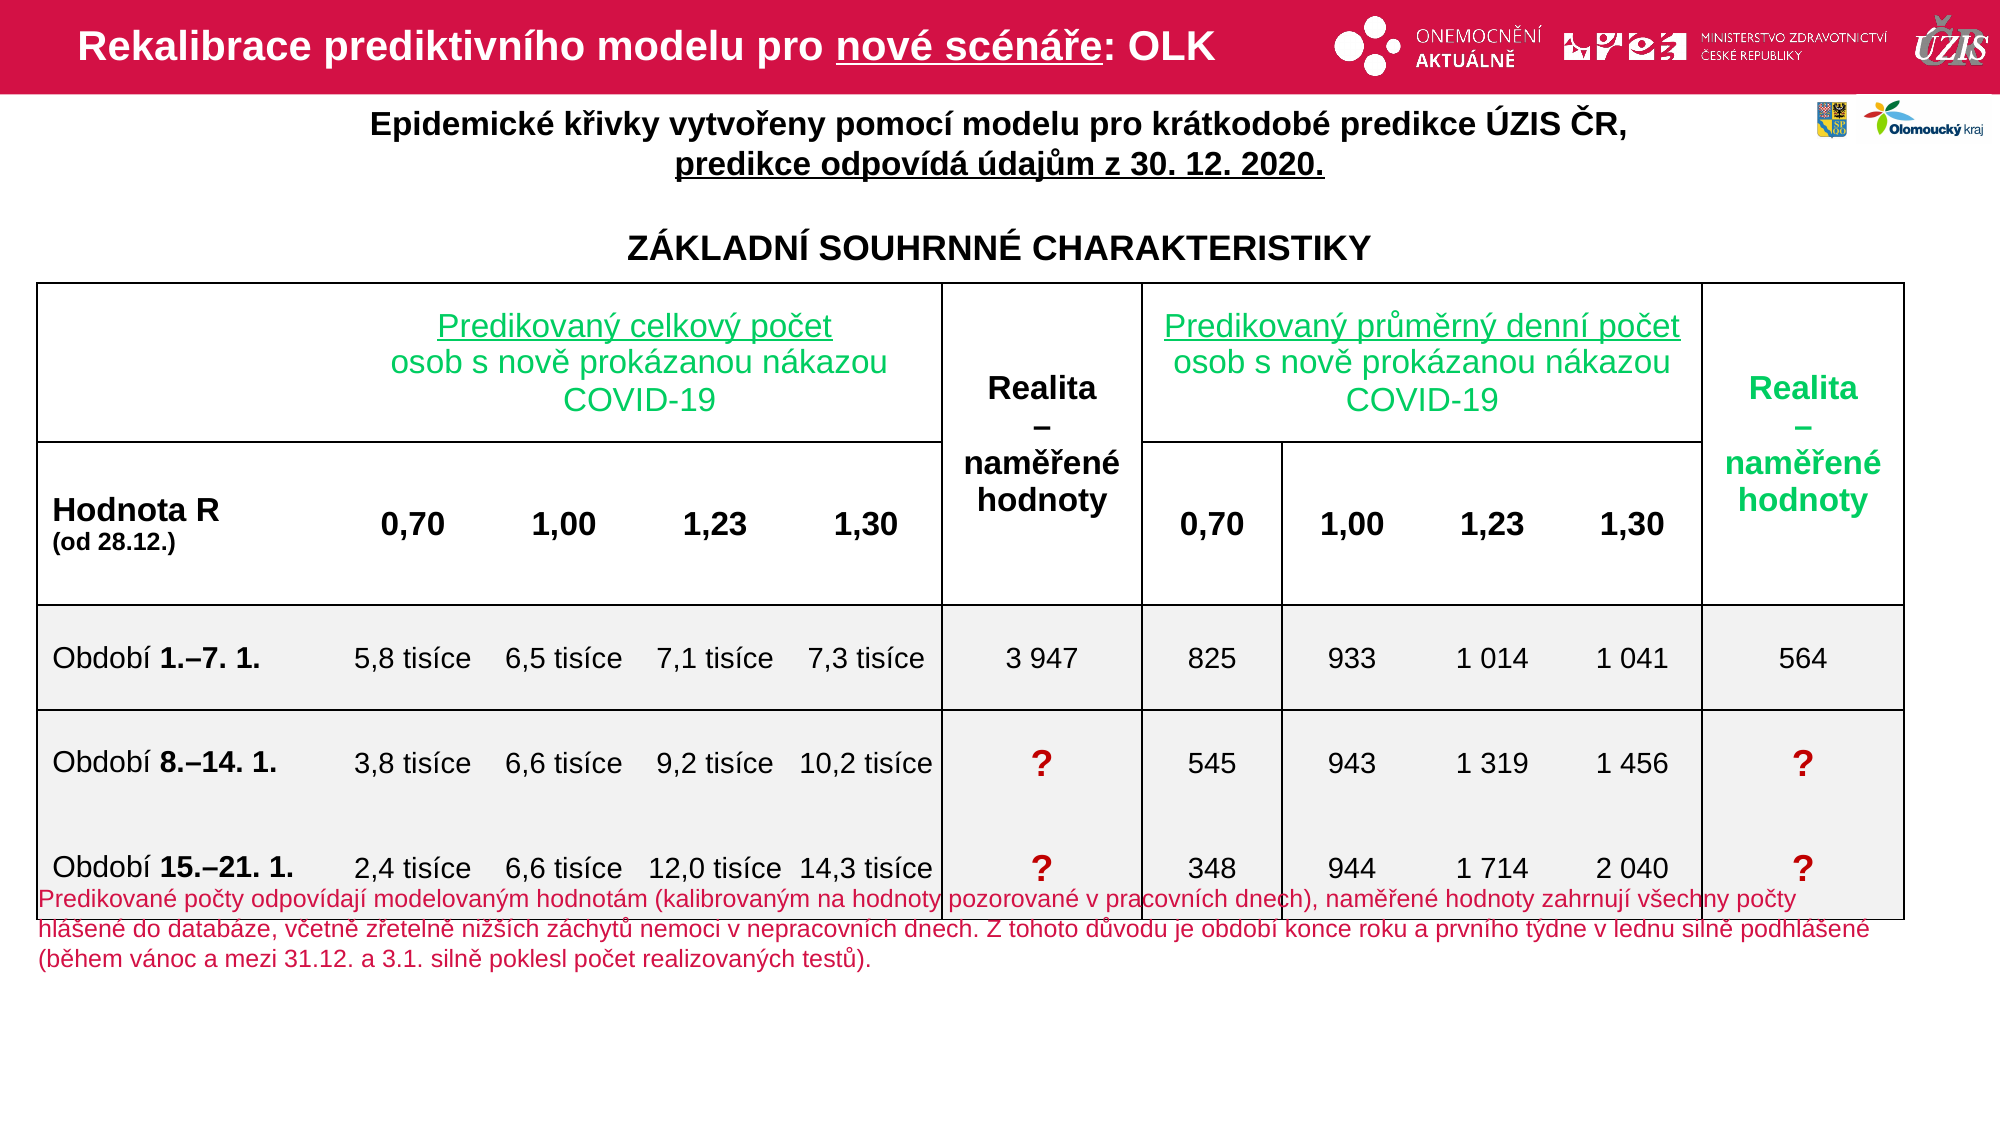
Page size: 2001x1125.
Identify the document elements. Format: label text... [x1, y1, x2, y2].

text_box Epidemické křivky vytvořeny pomocí modelu pro krátkodobé predikce ÚZIS ČR, predikce odpovídá údajům z 30. 12. 2020. ZÁKLADNÍ SOUHRNNÉ CHARAKTERISTIKY [0, 94, 2000, 275]
table_cell 1 456 [1562, 711, 1701, 815]
table_cell 2 040 [1562, 815, 1701, 875]
table_cell 1 041 [1562, 606, 1701, 709]
table_cell 1,30 [791, 443, 941, 604]
table_cell 944 [1283, 815, 1422, 875]
table_cell 564 [1703, 606, 1903, 709]
table_cell ? [943, 815, 1141, 875]
table_cell Období 8.–14. 1. [38, 711, 337, 815]
table_header Realita – naměřené hodnoty [943, 284, 1141, 604]
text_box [1817, 94, 1992, 144]
table_cell 0,70 [1143, 443, 1281, 604]
table_cell 6,6 tisíce [489, 711, 640, 815]
table_cell 933 [1283, 606, 1422, 709]
table_header Predikovaný průměrný denní počet osob s nově prokázanou nákazou COVID-19 [1143, 284, 1701, 441]
picture [1915, 15, 1989, 66]
table_cell 7,1 tisíce [640, 606, 791, 709]
table_cell 12,0 tisíce [640, 815, 791, 875]
table_cell 2,4 tisíce [337, 815, 489, 875]
table_cell 1 014 [1422, 606, 1562, 709]
table_cell Hodnota R (od 28.12.) [38, 443, 337, 604]
table_header Realita – naměřené hodnoty [1703, 284, 1903, 604]
table_cell Období 15.–21. 1. [38, 815, 337, 875]
table_cell 5,8 tisíce [337, 606, 489, 709]
table_cell ? [1703, 815, 1903, 919]
table_cell 0,70 [337, 443, 489, 604]
table_cell 825 [1143, 606, 1281, 709]
table_cell 3,8 tisíce [337, 711, 489, 815]
table_cell 7,3 tisíce [791, 606, 941, 709]
table_cell 6,5 tisíce [489, 606, 640, 709]
text_box Predikované počty odpovídají modelovaným hodnotám (kalibrovaným na hodnoty pozorované v pracovních dnech), naměřené hodnoty zahrnují všechny počty hlášené do databáze, včetně zřetelně nižších záchytů nemoci v nepracovních dnech. Z tohoto důvodu je období konce roku a prvního týdne v lednu silně podhlášené (během vánoc a mezi 31.12. a 3.1. silně poklesl počet realizovaných testů). [23, 875, 1891, 980]
table_cell 1 319 [1422, 711, 1562, 815]
table_cell 1 714 [1422, 815, 1562, 875]
table_cell 1,30 [1562, 443, 1701, 604]
title Rekalibrace prediktivního modelu pro nové scénáře: OLK [62, 0, 1303, 95]
table_cell 1,00 [489, 443, 640, 604]
table_cell 1,23 [640, 443, 791, 604]
table_cell ? [943, 711, 1141, 815]
table_cell 545 [1143, 711, 1281, 815]
table_cell 14,3 tisíce [791, 815, 941, 875]
table_cell 6,6 tisíce [489, 815, 640, 875]
table_cell 1,23 [1422, 443, 1562, 604]
picture [1334, 16, 1542, 76]
table_header Predikovaný celkový počet osob s nově prokázanou nákazou COVID-19 [337, 284, 941, 441]
table_cell 10,2 tisíce [791, 711, 941, 815]
table_cell 348 [1143, 815, 1281, 875]
table_cell 9,2 tisíce [640, 711, 791, 815]
table_header [38, 284, 337, 441]
table_cell Období 1.–7. 1. [38, 606, 337, 709]
table_cell 3 947 [943, 606, 1141, 709]
picture [1563, 31, 1888, 60]
table_cell ? [1703, 711, 1903, 815]
table_cell 1,00 [1283, 443, 1422, 604]
table_cell 943 [1283, 711, 1422, 815]
